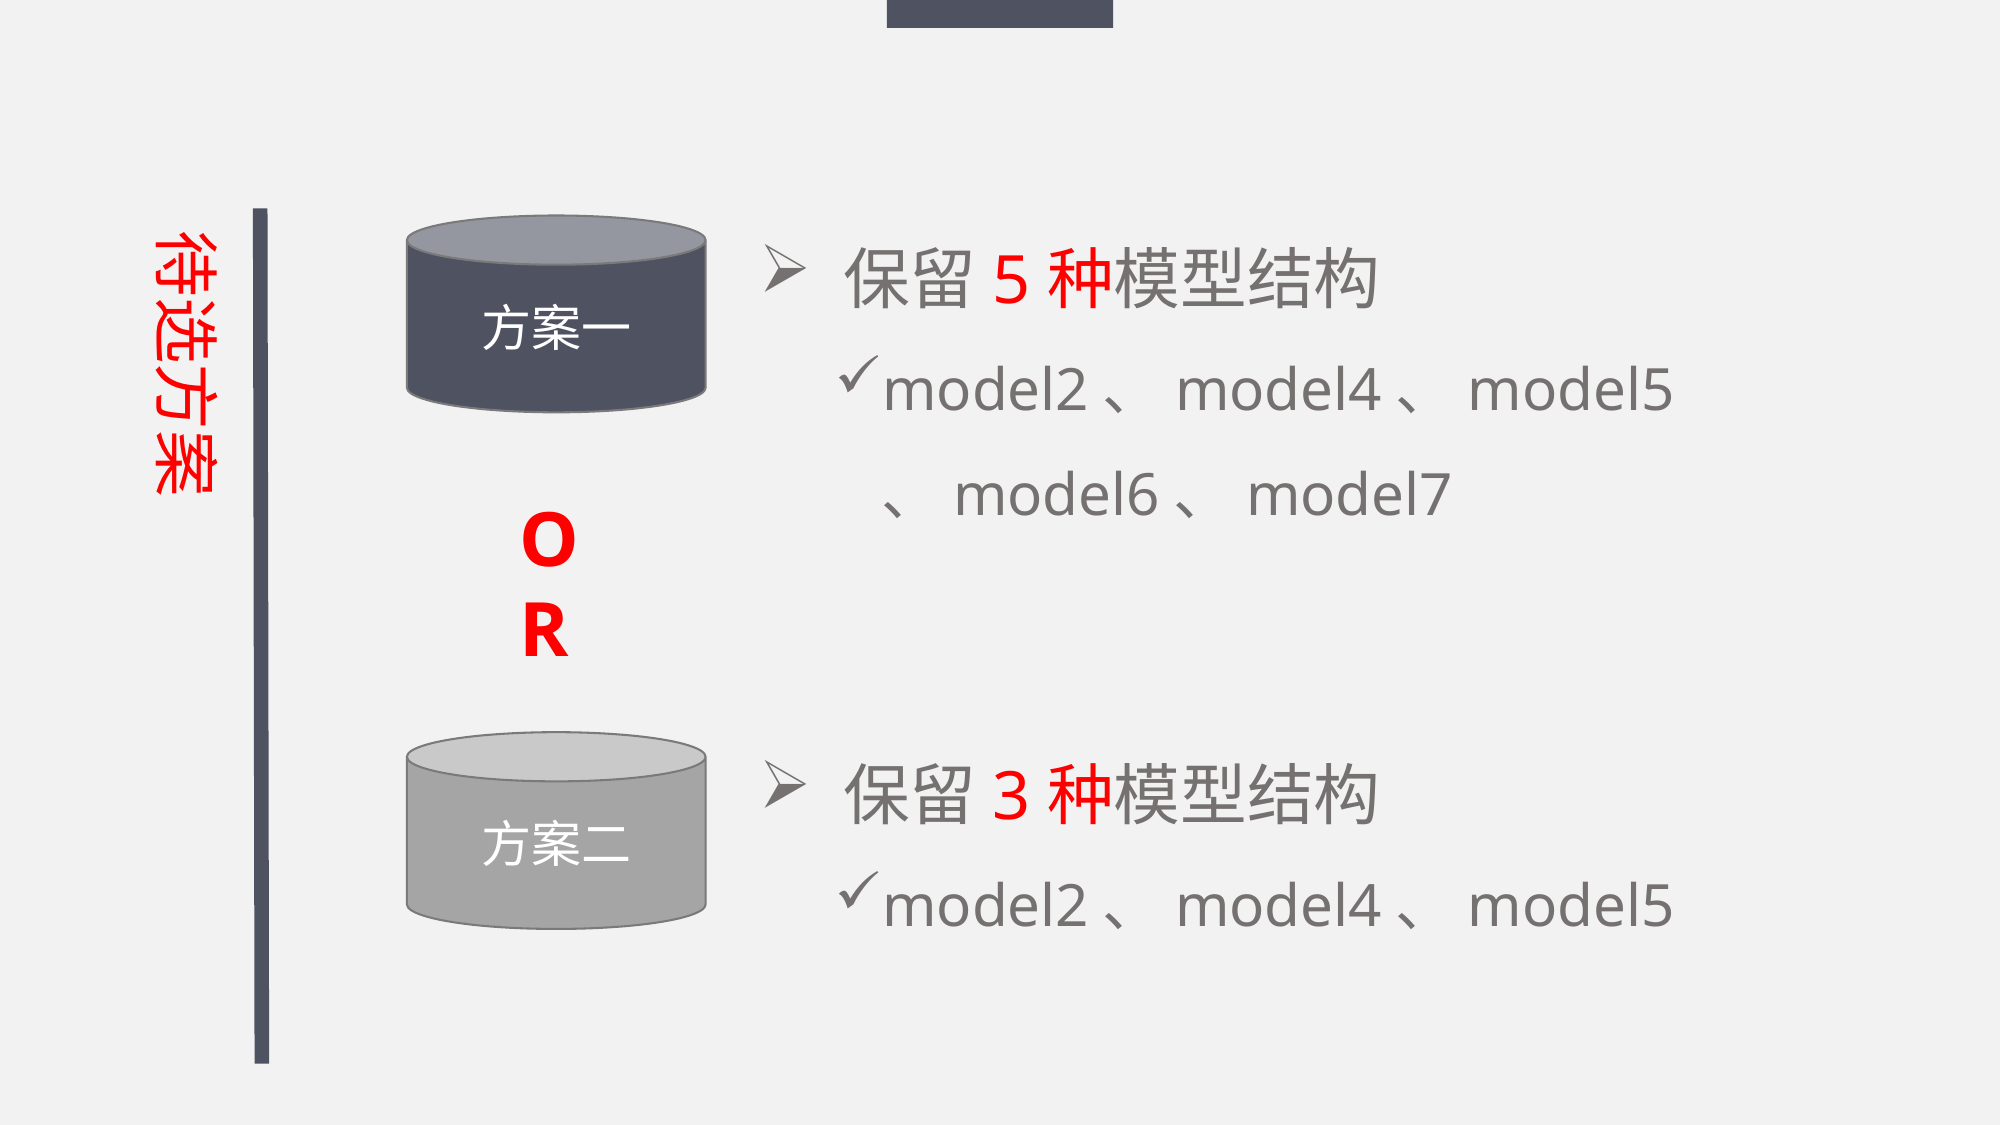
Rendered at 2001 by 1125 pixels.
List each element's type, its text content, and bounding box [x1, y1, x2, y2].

text_box [886, 0, 1114, 29]
text_box 保留3种模型结构 model2、model4、model5 [744, 705, 1751, 946]
text_box OR [504, 484, 608, 680]
text_box 方案一 [405, 214, 707, 414]
text_box 方案二 [405, 731, 707, 930]
text_box 待选方案 [124, 215, 236, 847]
text_box 保留5种模型结构 model2、model4、model5、model6、model7 [744, 189, 1751, 535]
